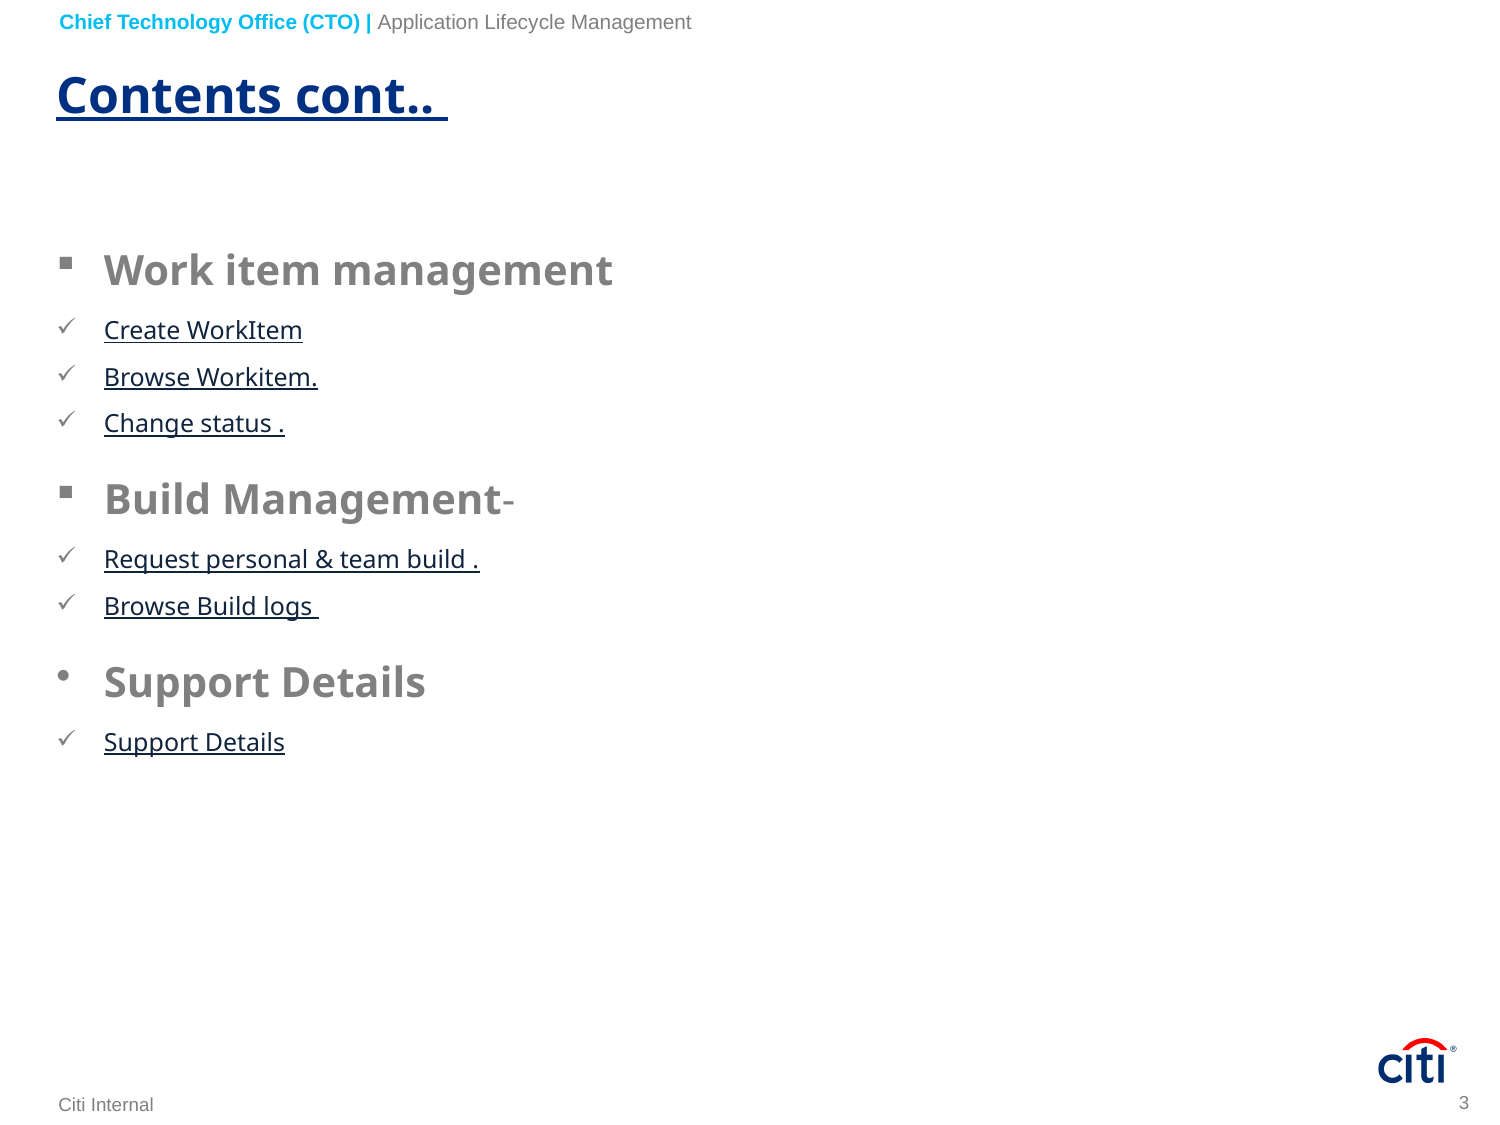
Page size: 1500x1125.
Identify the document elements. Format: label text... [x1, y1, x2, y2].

title Contents cont.. [56, 63, 1464, 145]
picture [1373, 1035, 1459, 1087]
list Work item management Create WorkItem Browse Workitem. Change status . Build Management- Request personal & team build . Browse Build logs Support Details Support Details [56, 146, 1464, 959]
